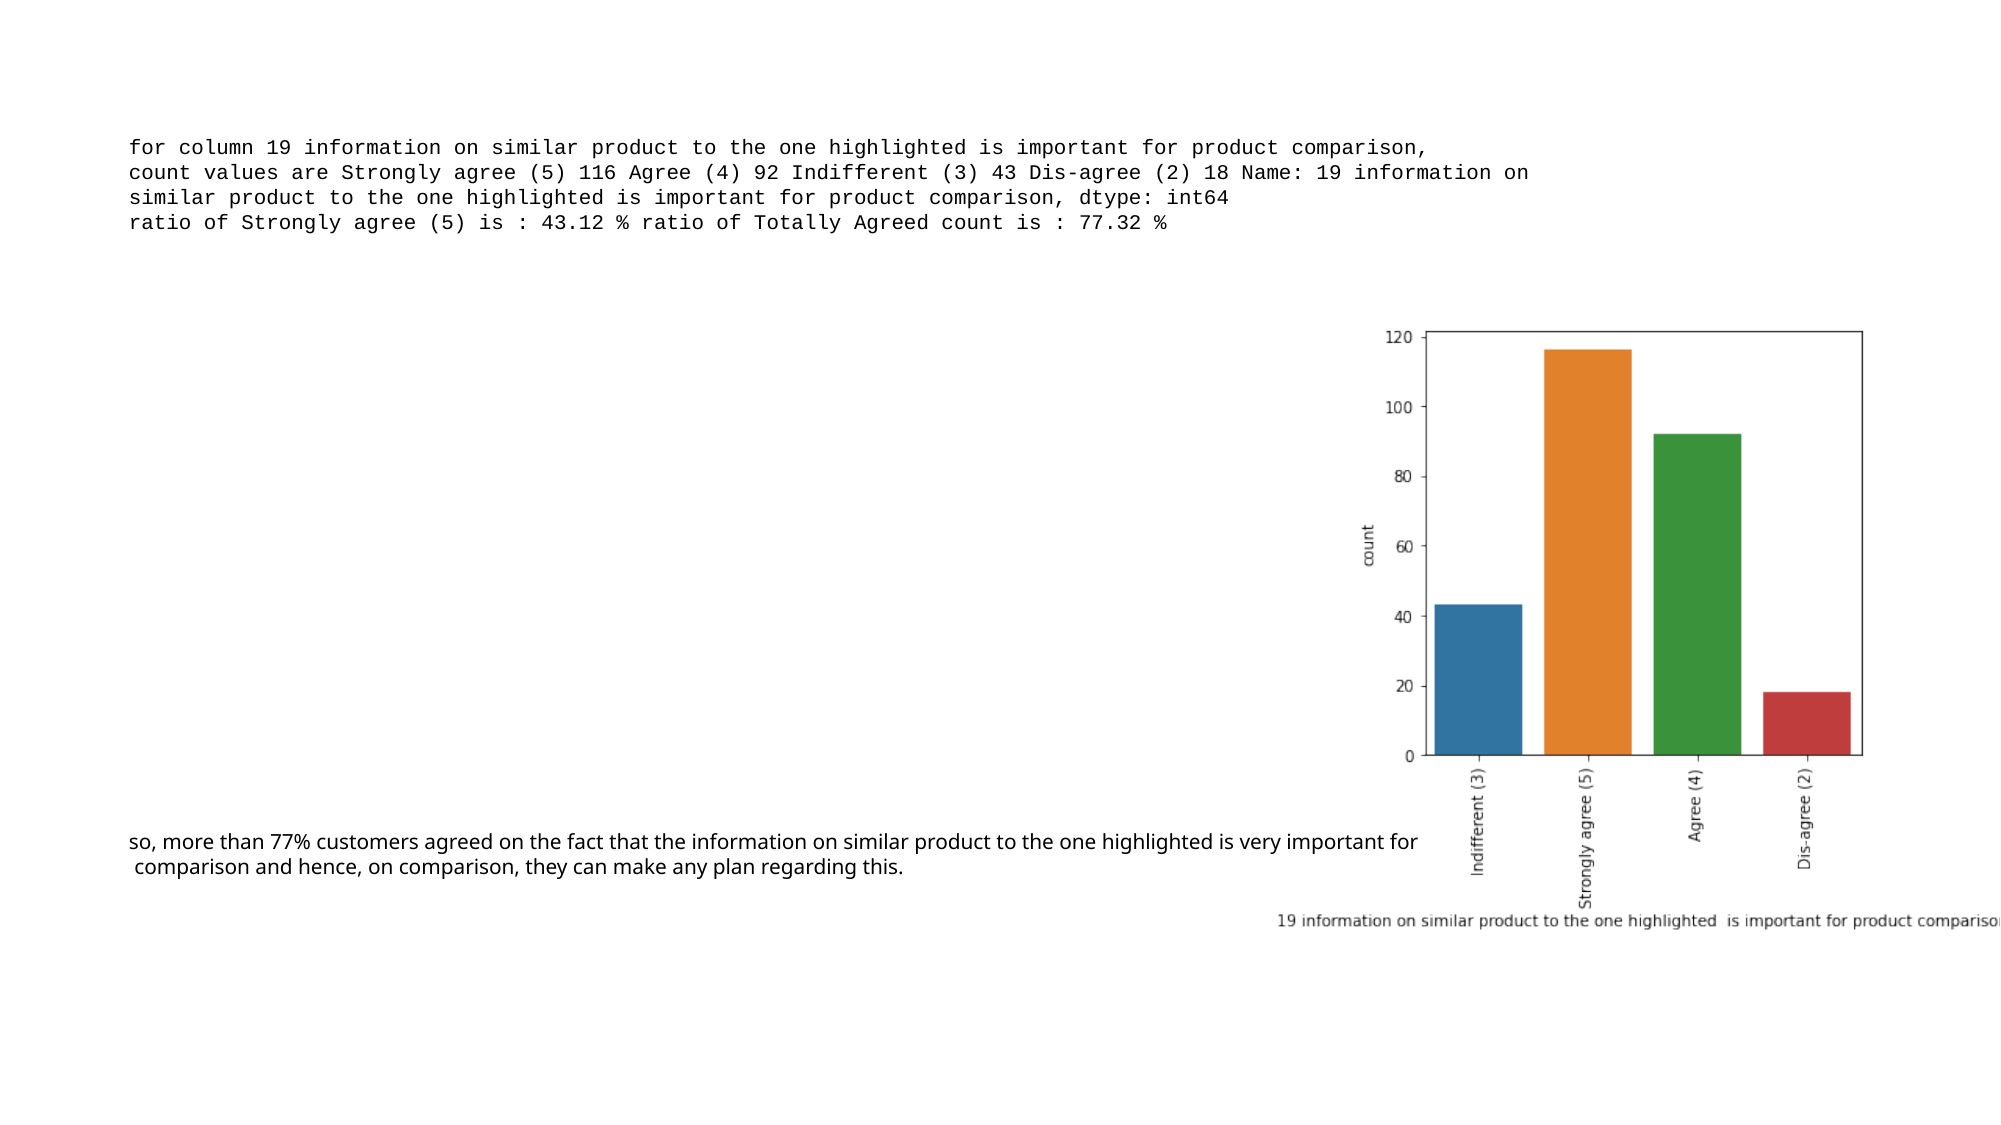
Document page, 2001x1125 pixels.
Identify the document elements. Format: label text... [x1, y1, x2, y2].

picture [1266, 320, 2000, 941]
text_box for column 19 information on similar product to the one highlighted is important for product comparison, count values are Strongly agree (5) 116 Agree (4) 92 Indifferent (3) 43 Dis-agree (2) 18 Name: 19 information on similar product to the one highlighted is important for product comparison, dtype: int64 ratio of Strongly agree (5) is : 43.12 % ratio of Totally Agreed count is : 77.32 % so, more than 77% customers agreed on the fact that the information on similar product to the one highlighted is very important for comparison and hence, on comparison, they can make any plan regarding this. [128, 133, 1542, 879]
